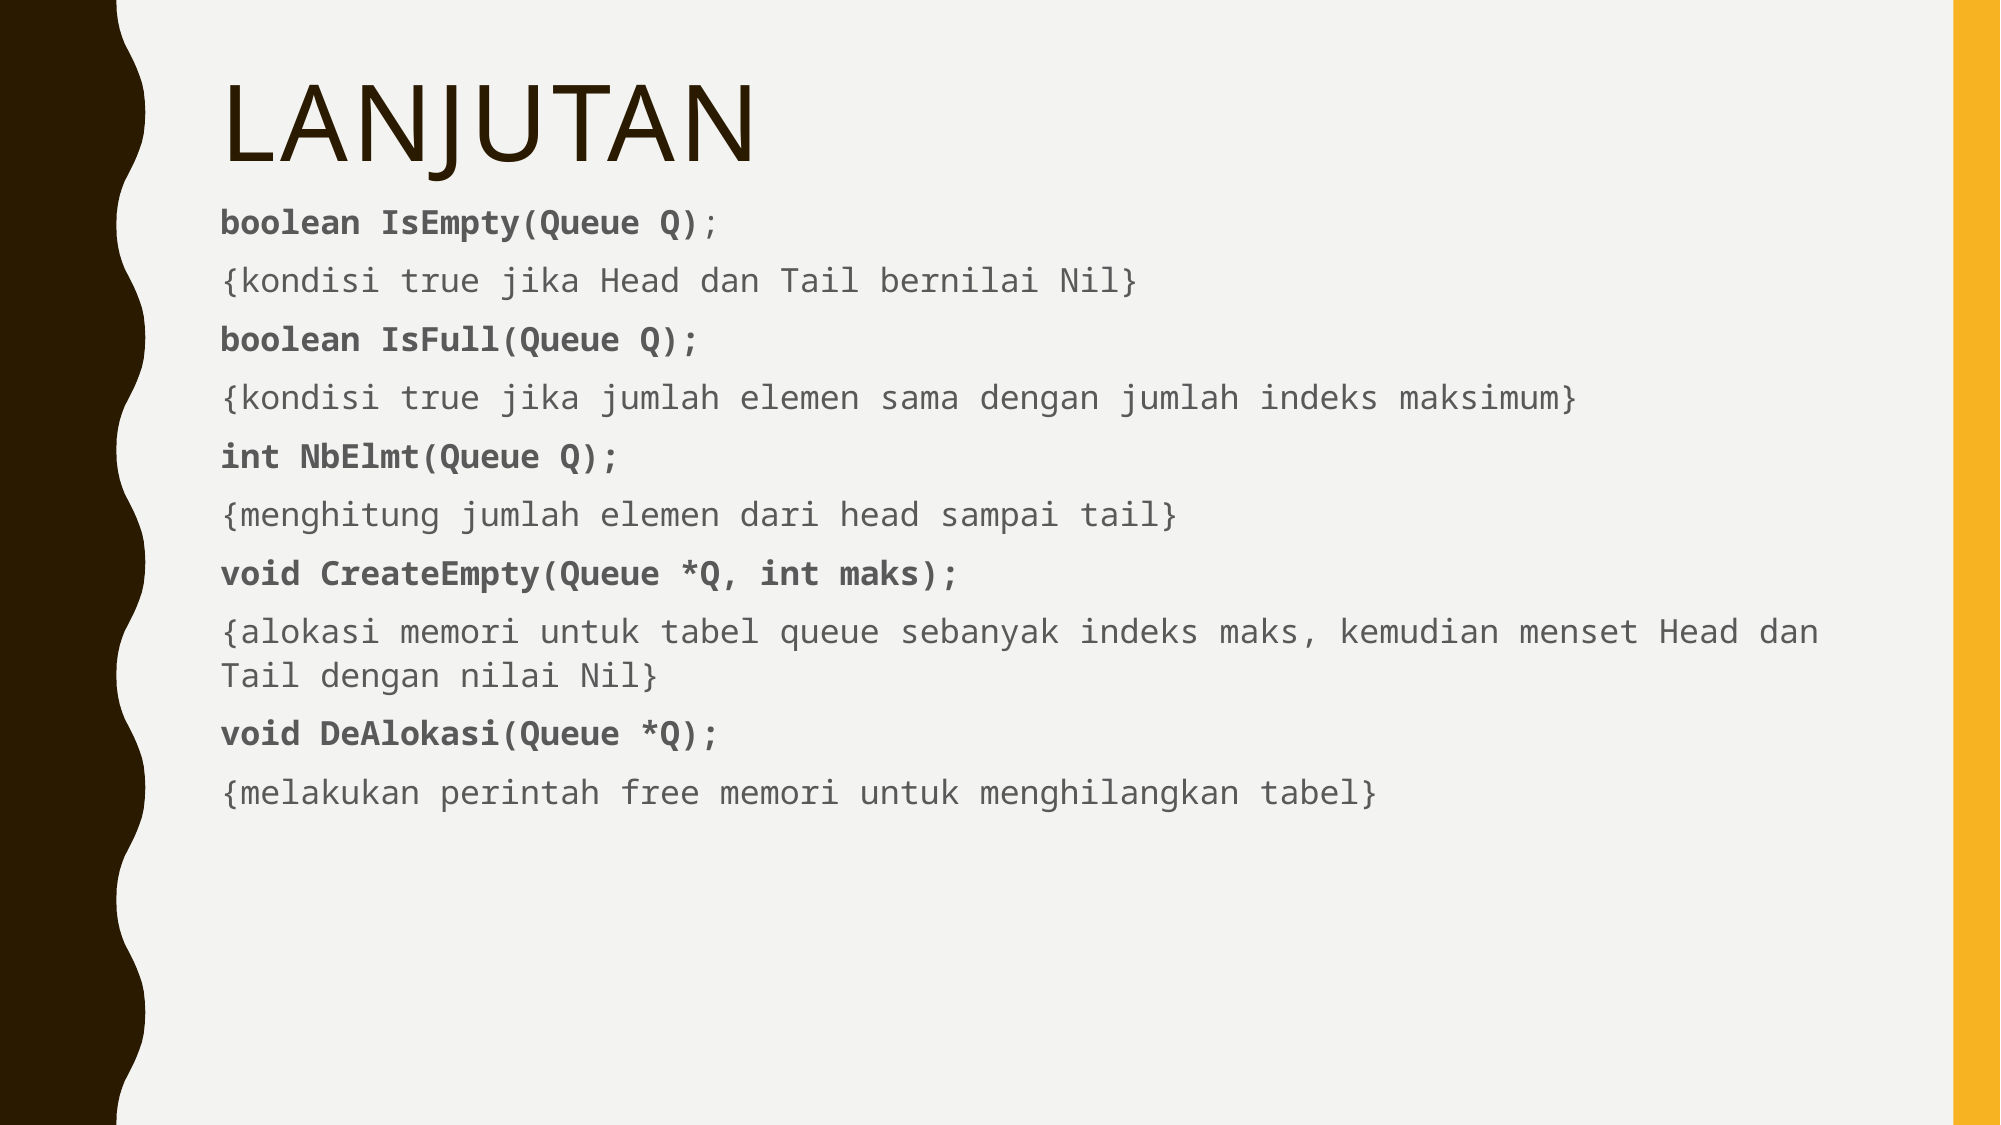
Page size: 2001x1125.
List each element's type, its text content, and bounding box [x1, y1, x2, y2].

title lanjutan [205, 62, 1875, 189]
list boolean IsEmpty(Queue Q); {kondisi true jika Head dan Tail bernilai Nil} boolean IsFull(Queue Q); {kondisi true jika jumlah elemen sama dengan jumlah indeks maksimum} int NbElmt(Queue Q); {menghitung jumlah elemen dari head sampai tail} void CreateEmpty(Queue *Q, int maks); {alokasi memori untuk tabel queue sebanyak indeks maks, kemudian menset Head dan Tail dengan nilai Nil} void DeAlokasi(Queue *Q); {melakukan perintah free memori untuk menghilangkan tabel} [205, 189, 1875, 1103]
